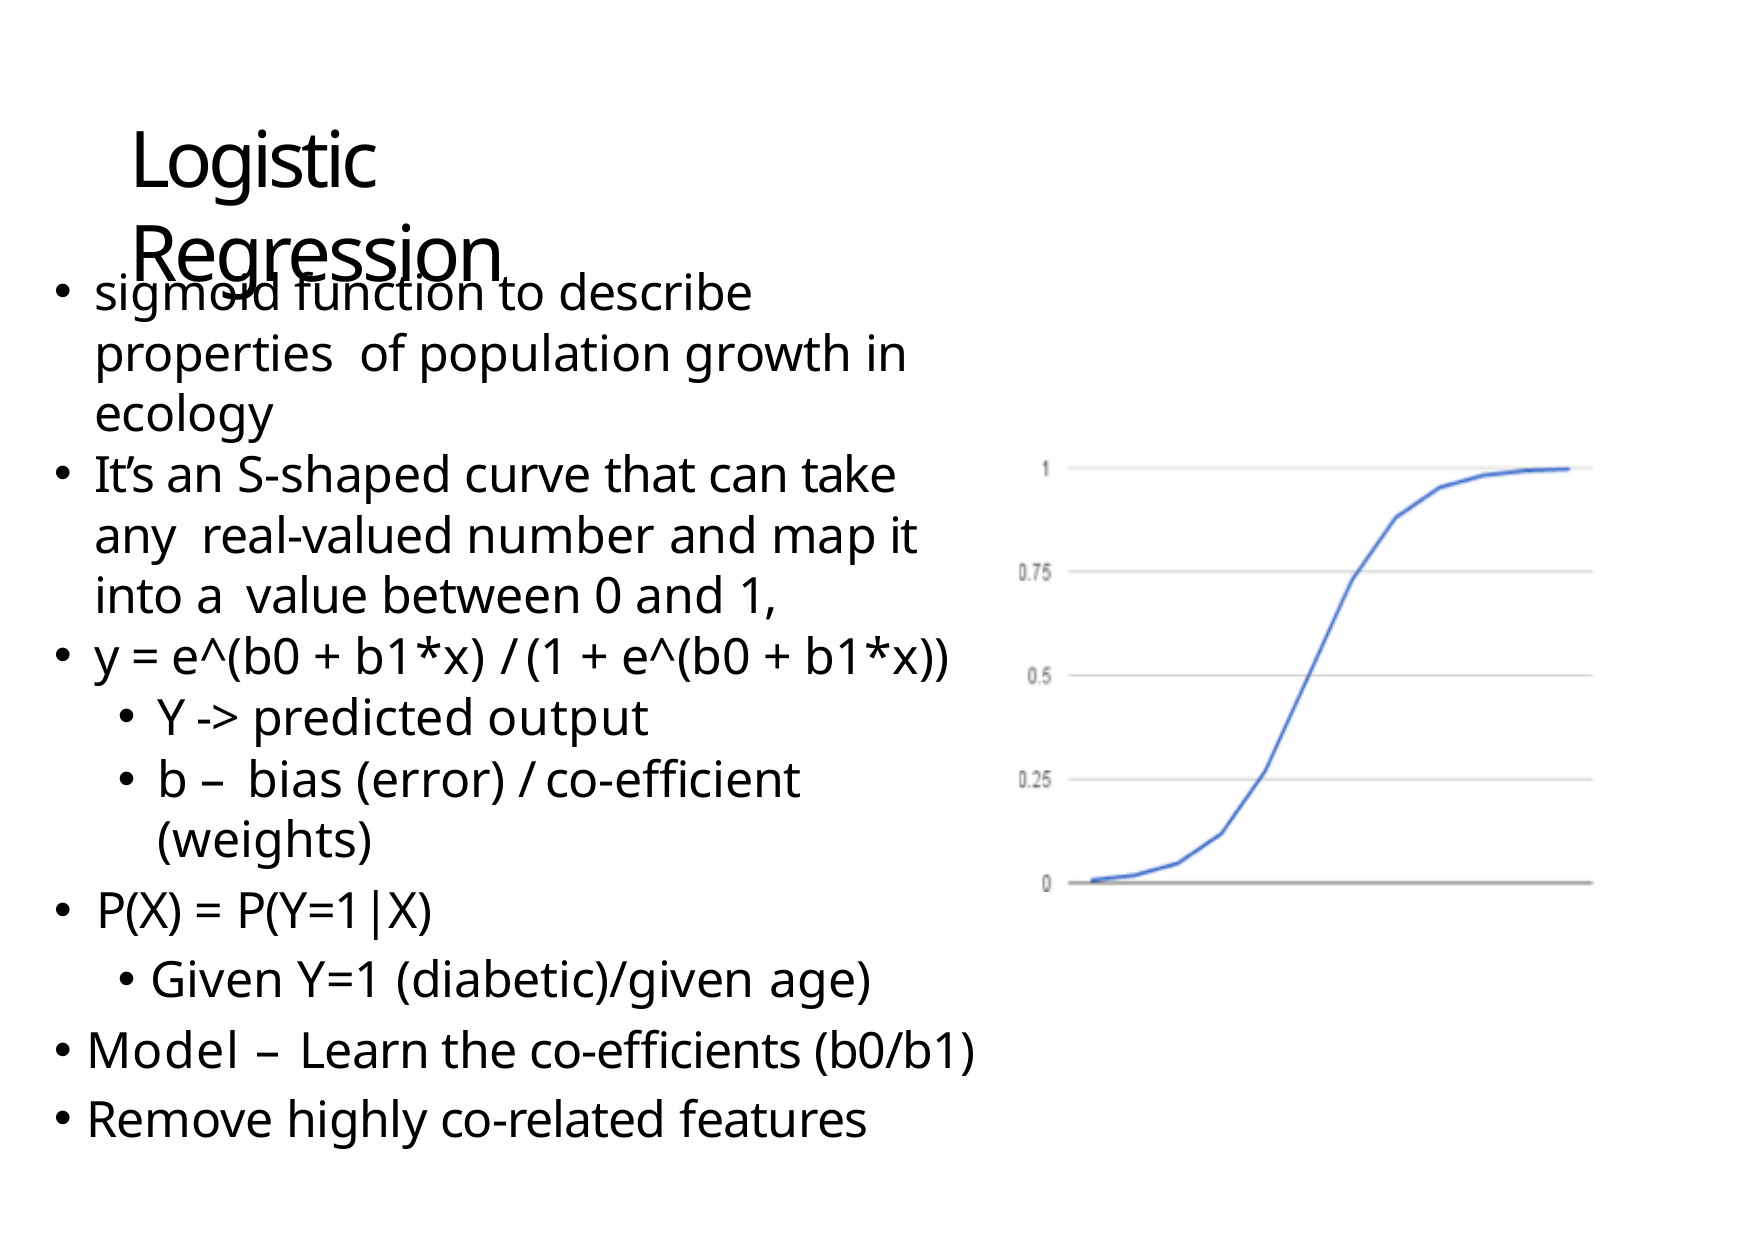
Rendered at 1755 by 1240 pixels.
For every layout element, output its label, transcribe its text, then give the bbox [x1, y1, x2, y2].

list sigmoid function to describe properties of population growth in ecology It’s an S-shaped curve that can take any real-valued number and map it into a value between 0 and 1, y = e^(b0 + b1*x) / (1 + e^(b0 + b1*x)) Y -> predicted output b – bias (error) / co-efficient (weights) P(X) = P(Y=1|X) Given Y=1 (diabetic)/given age) Model – Learn the co-efficients (b0/b1) Remove highly co-related features [52, 258, 978, 1148]
title Logistic Regression [127, 107, 721, 258]
text_box [1018, 460, 1594, 892]
